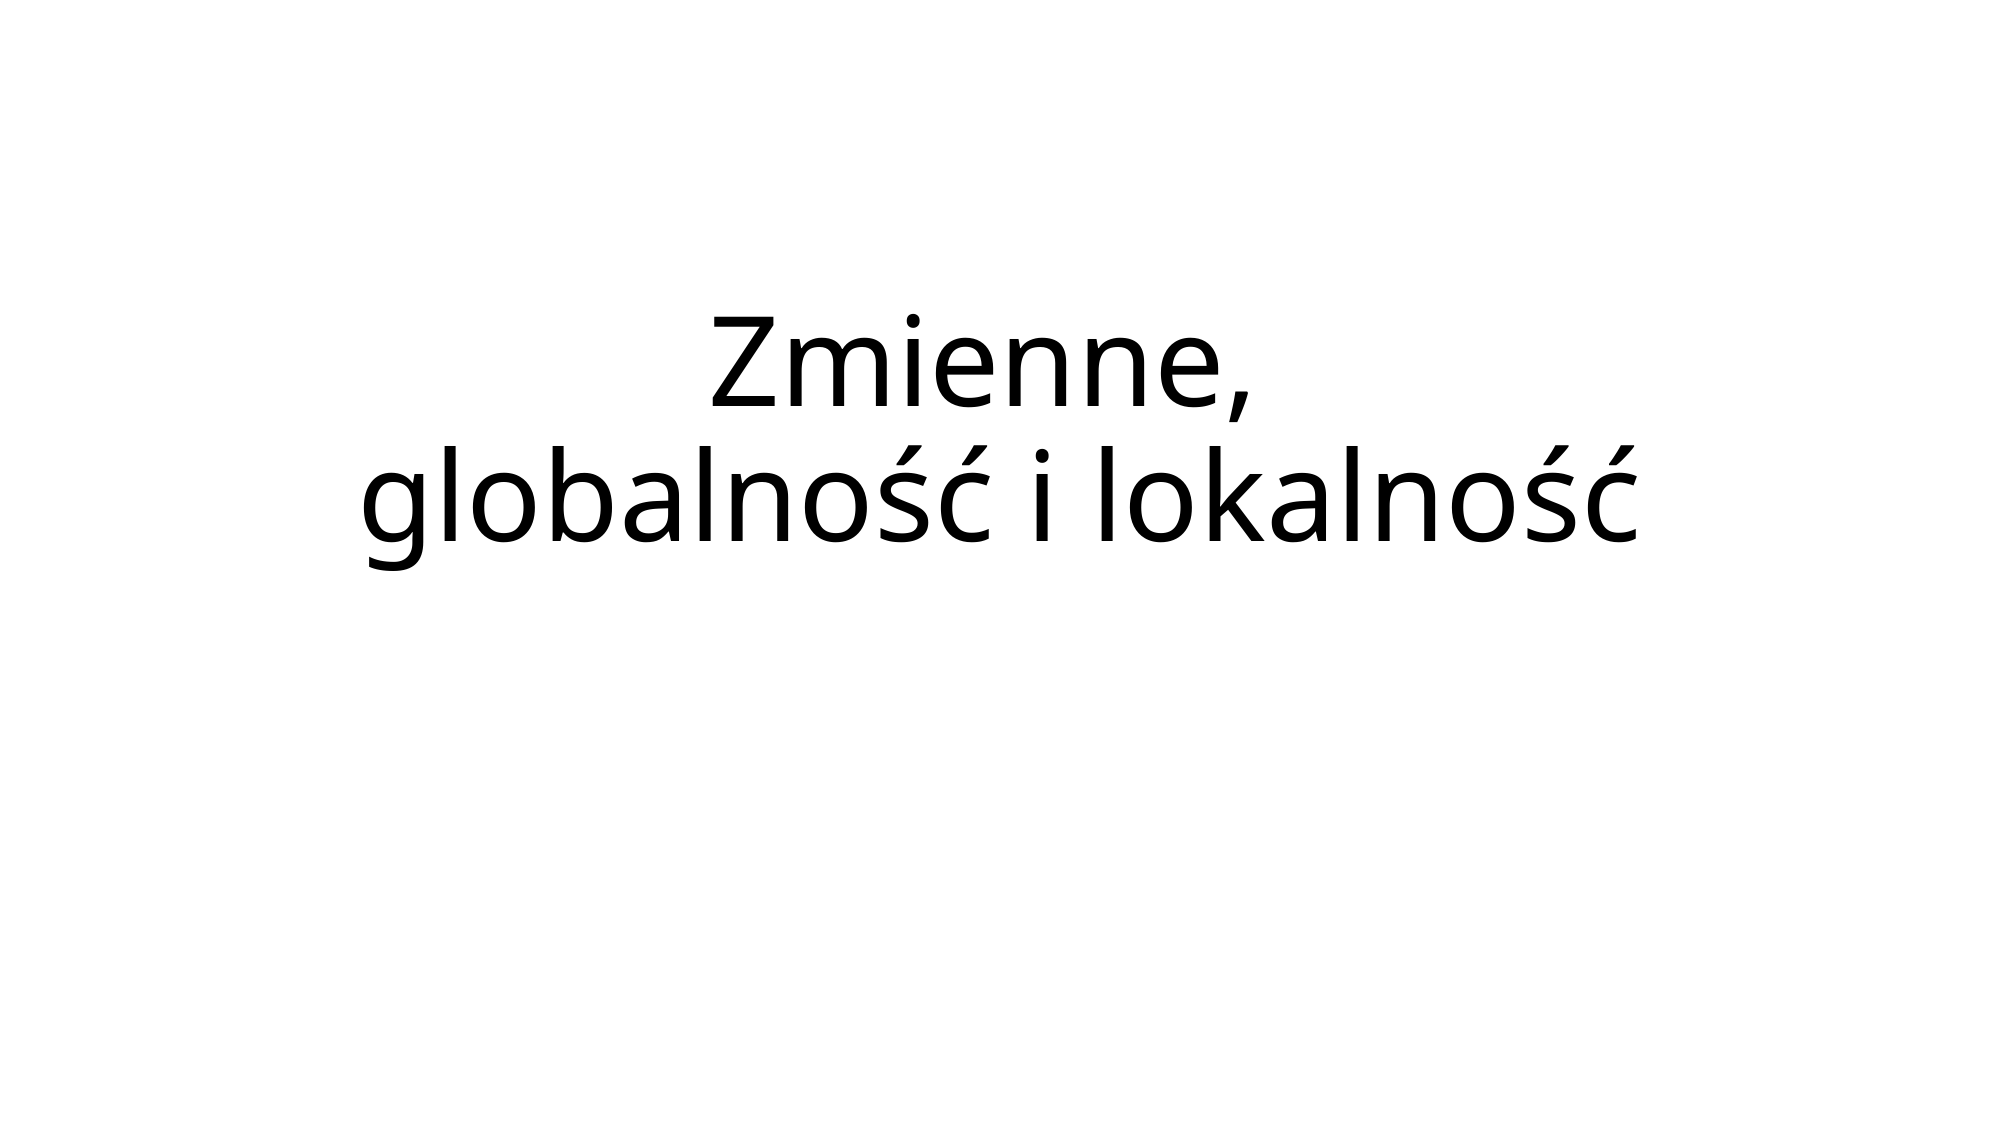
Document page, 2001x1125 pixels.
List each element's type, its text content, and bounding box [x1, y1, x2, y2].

title Zmienne, globalność i lokalność [249, 184, 1750, 576]
